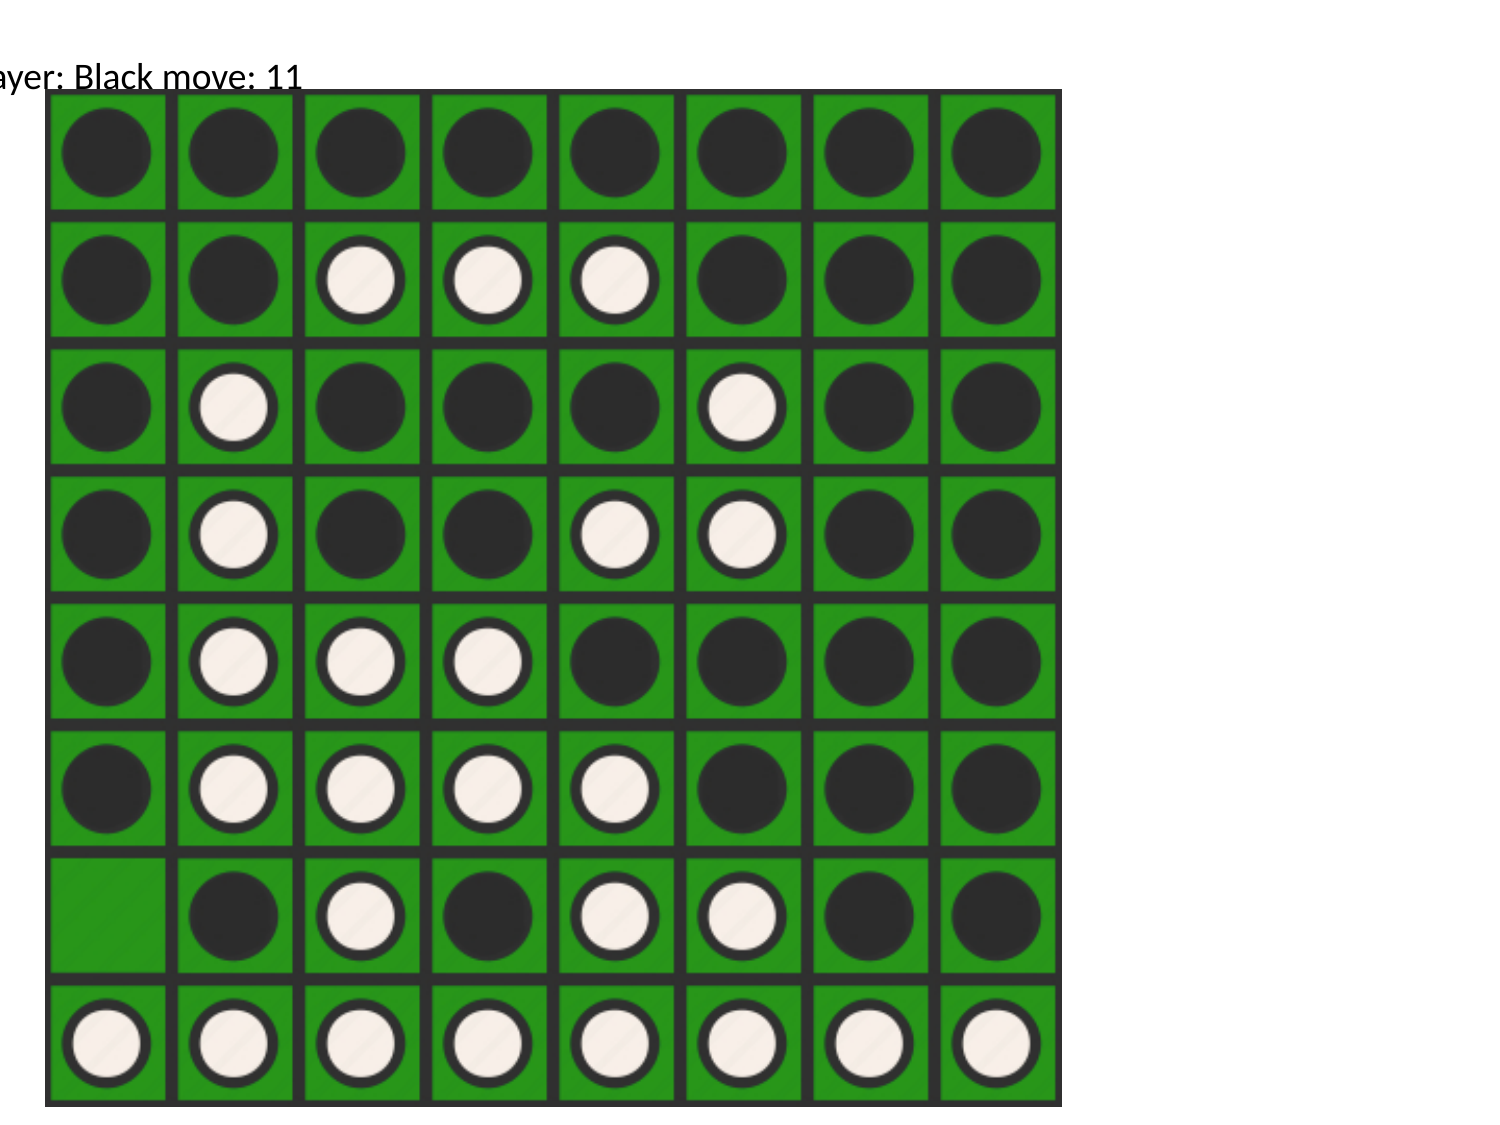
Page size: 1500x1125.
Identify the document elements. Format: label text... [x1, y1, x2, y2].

picture [44, 89, 1062, 1107]
text_box turn: 59 player: Black move: 11 [0, 44, 319, 105]
